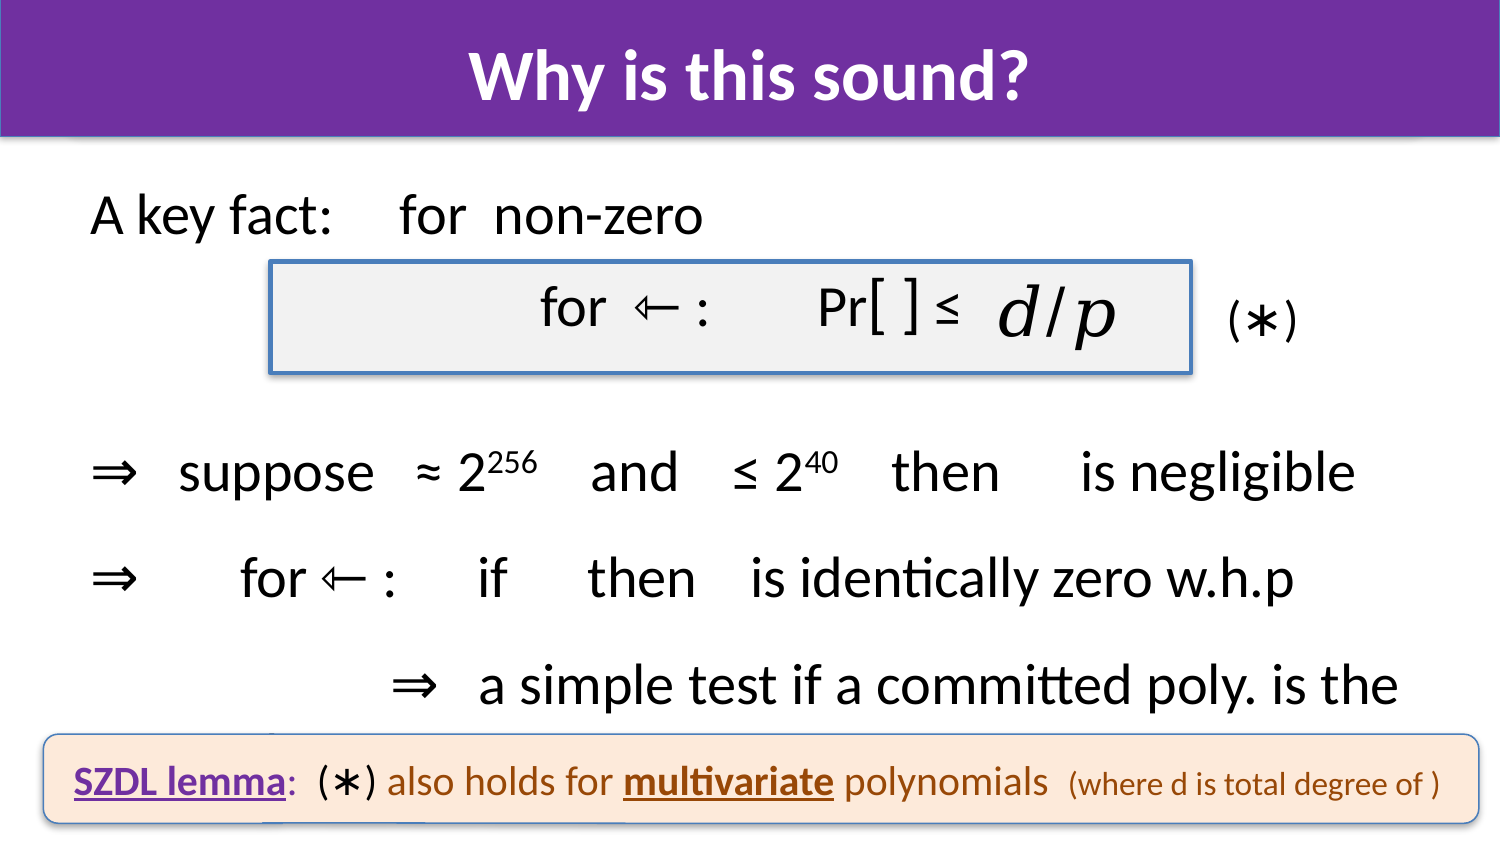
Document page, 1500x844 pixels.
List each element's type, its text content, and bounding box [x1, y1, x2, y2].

title Why is this sound? [75, 20, 1425, 123]
text_box (∗) [1211, 278, 1314, 354]
text_box [270, 261, 1192, 374]
